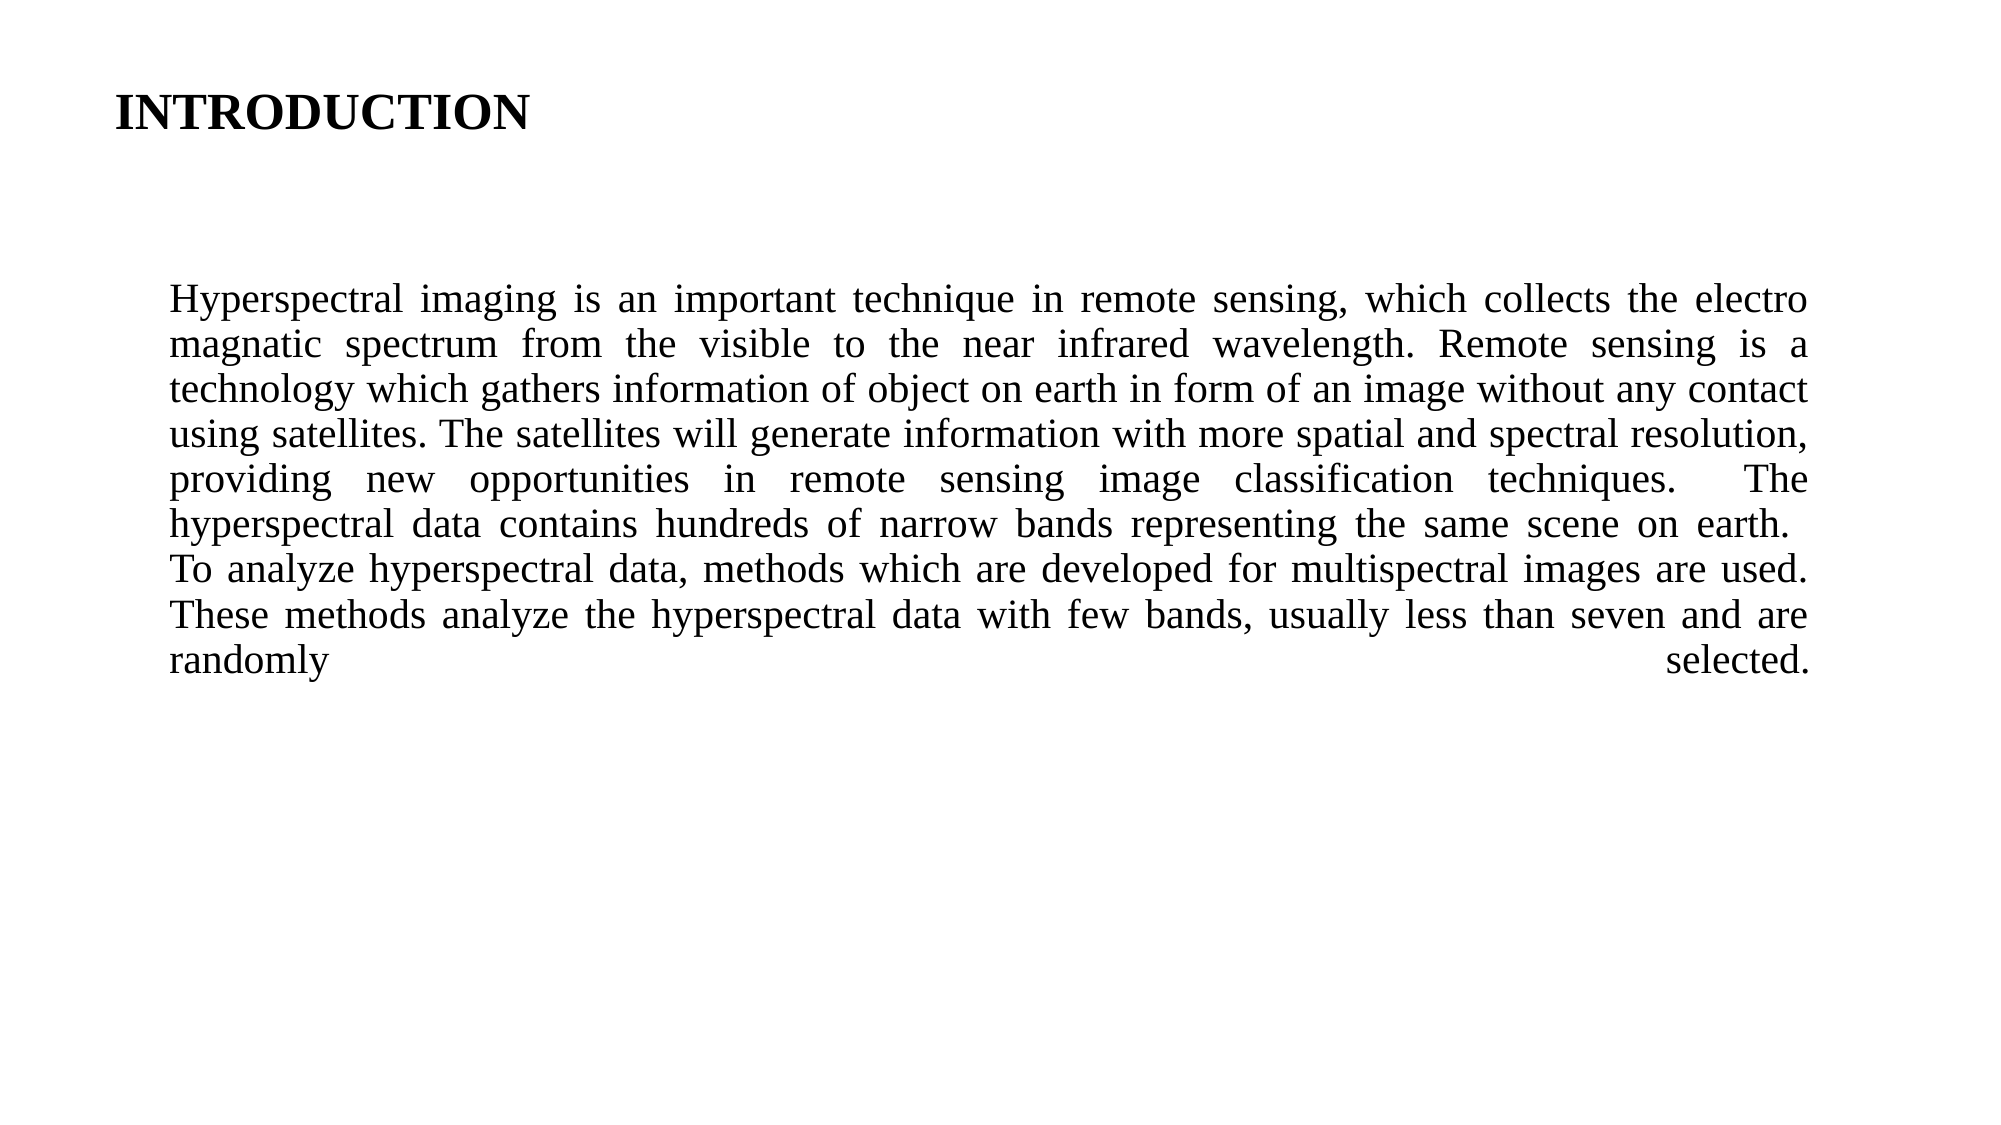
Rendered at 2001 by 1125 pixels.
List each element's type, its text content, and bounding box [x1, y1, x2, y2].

text_box INTRODUCTION [99, 60, 1900, 156]
title Hyperspectral imaging is an important technique in remote sensing, which collects the electro magnatic spectrum from the visible to the near infrared wavelength. Remote sensing is a technology which gathers information of object on earth in form of an image without any contact using satellites. The satellites will generate information with more spatial and spectral resolution, providing new opportunities in remote sensing image classification techniques. The hyperspectral data contains hundreds of narrow bands representing the same scene on earth. To analyze hyperspectral data, methods which are developed for multispectral images are used. These methods analyze the hyperspectral data with few bands, usually less than seven and are randomly selected. [154, 212, 1826, 840]
